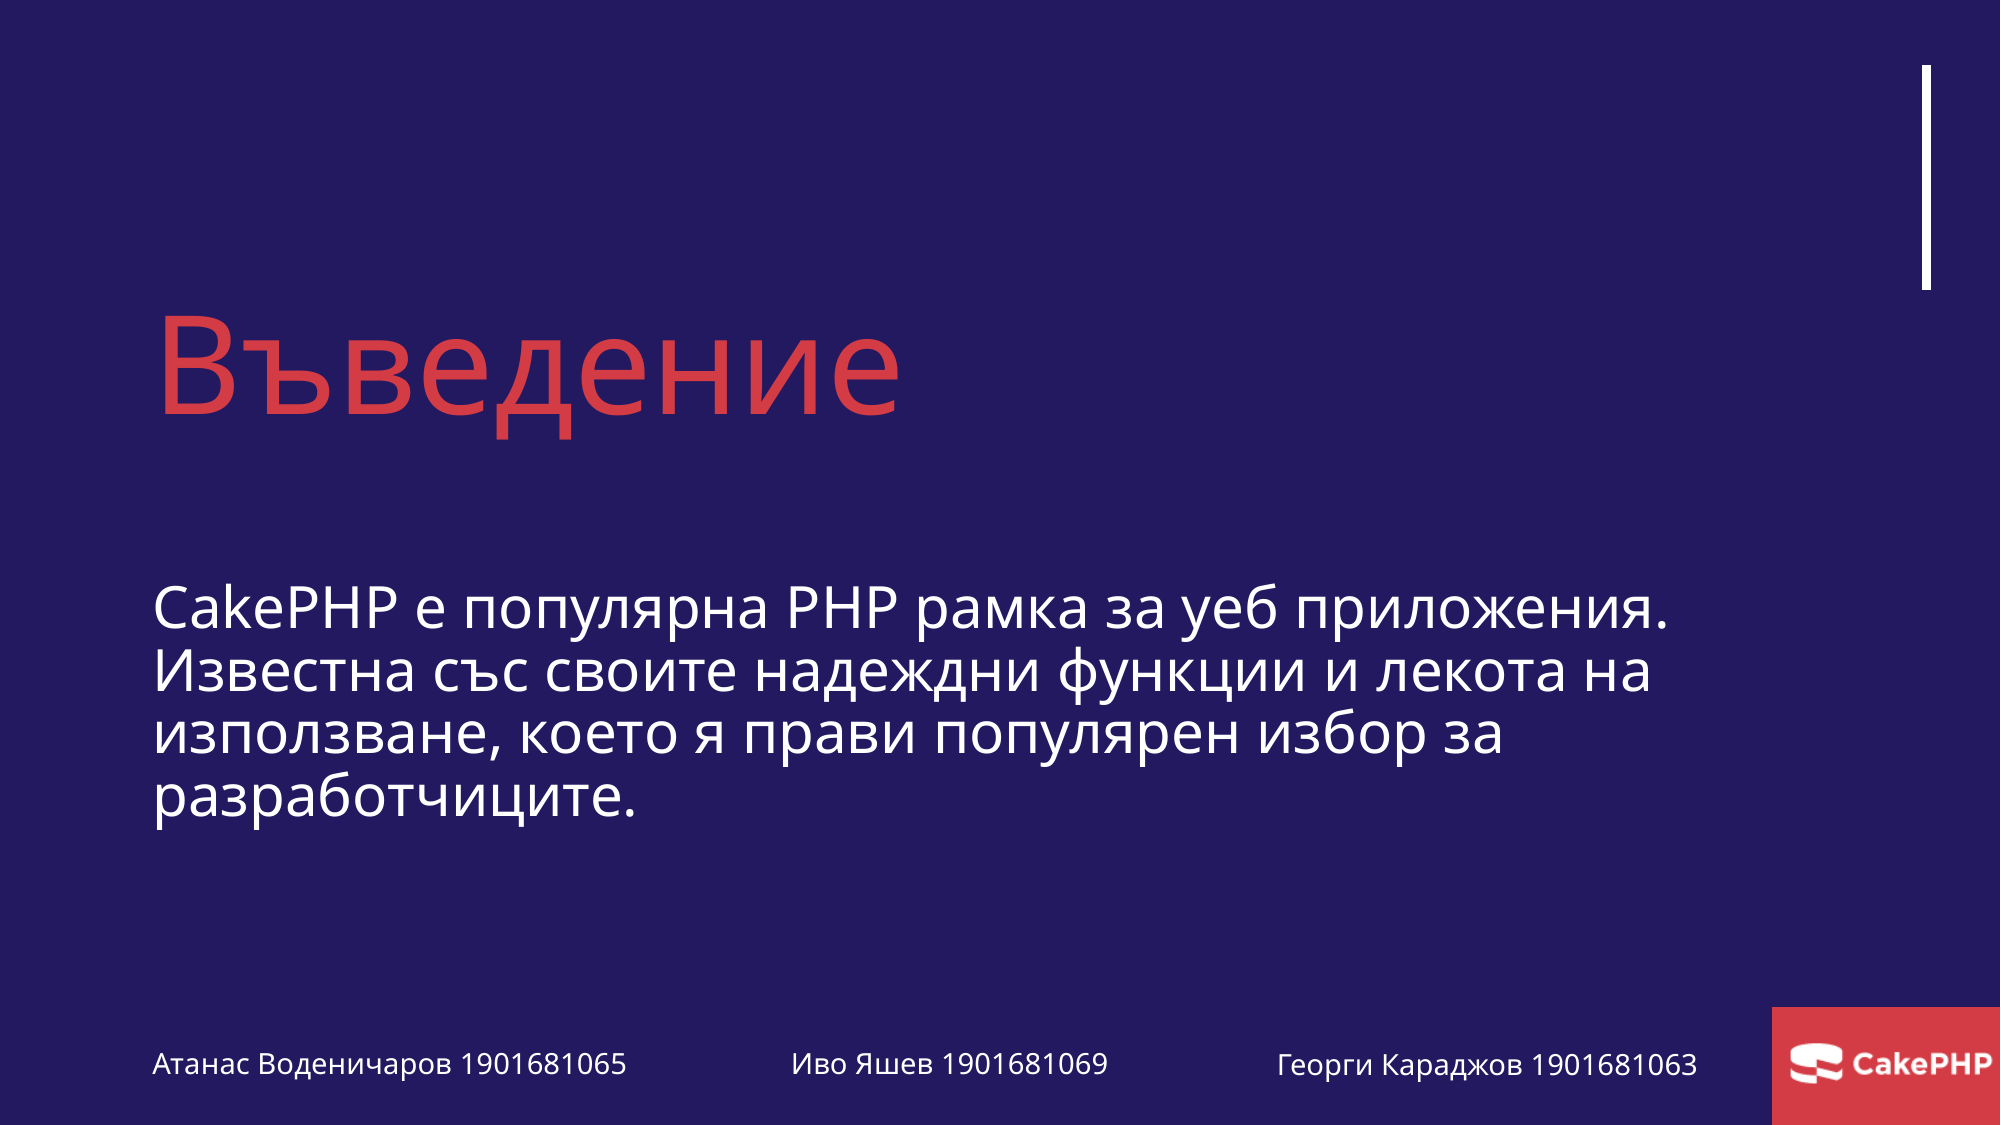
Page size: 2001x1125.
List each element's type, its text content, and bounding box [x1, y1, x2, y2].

list CakePHP е популярна PHP рамка за уеб приложения. Известна със своите надеждни функции и лекота на използване, което я прави популярен избор за разработчиците. [137, 570, 1844, 1004]
picture [1772, 1007, 2000, 1125]
title Въведение [137, 261, 1025, 479]
text_box Георги Караджов 1901681063 [1262, 1039, 1726, 1089]
text_box Иво Яшев 1901681069 [776, 1037, 1146, 1088]
text_box Атанас Воденичаров 1901681065 [137, 1037, 660, 1088]
